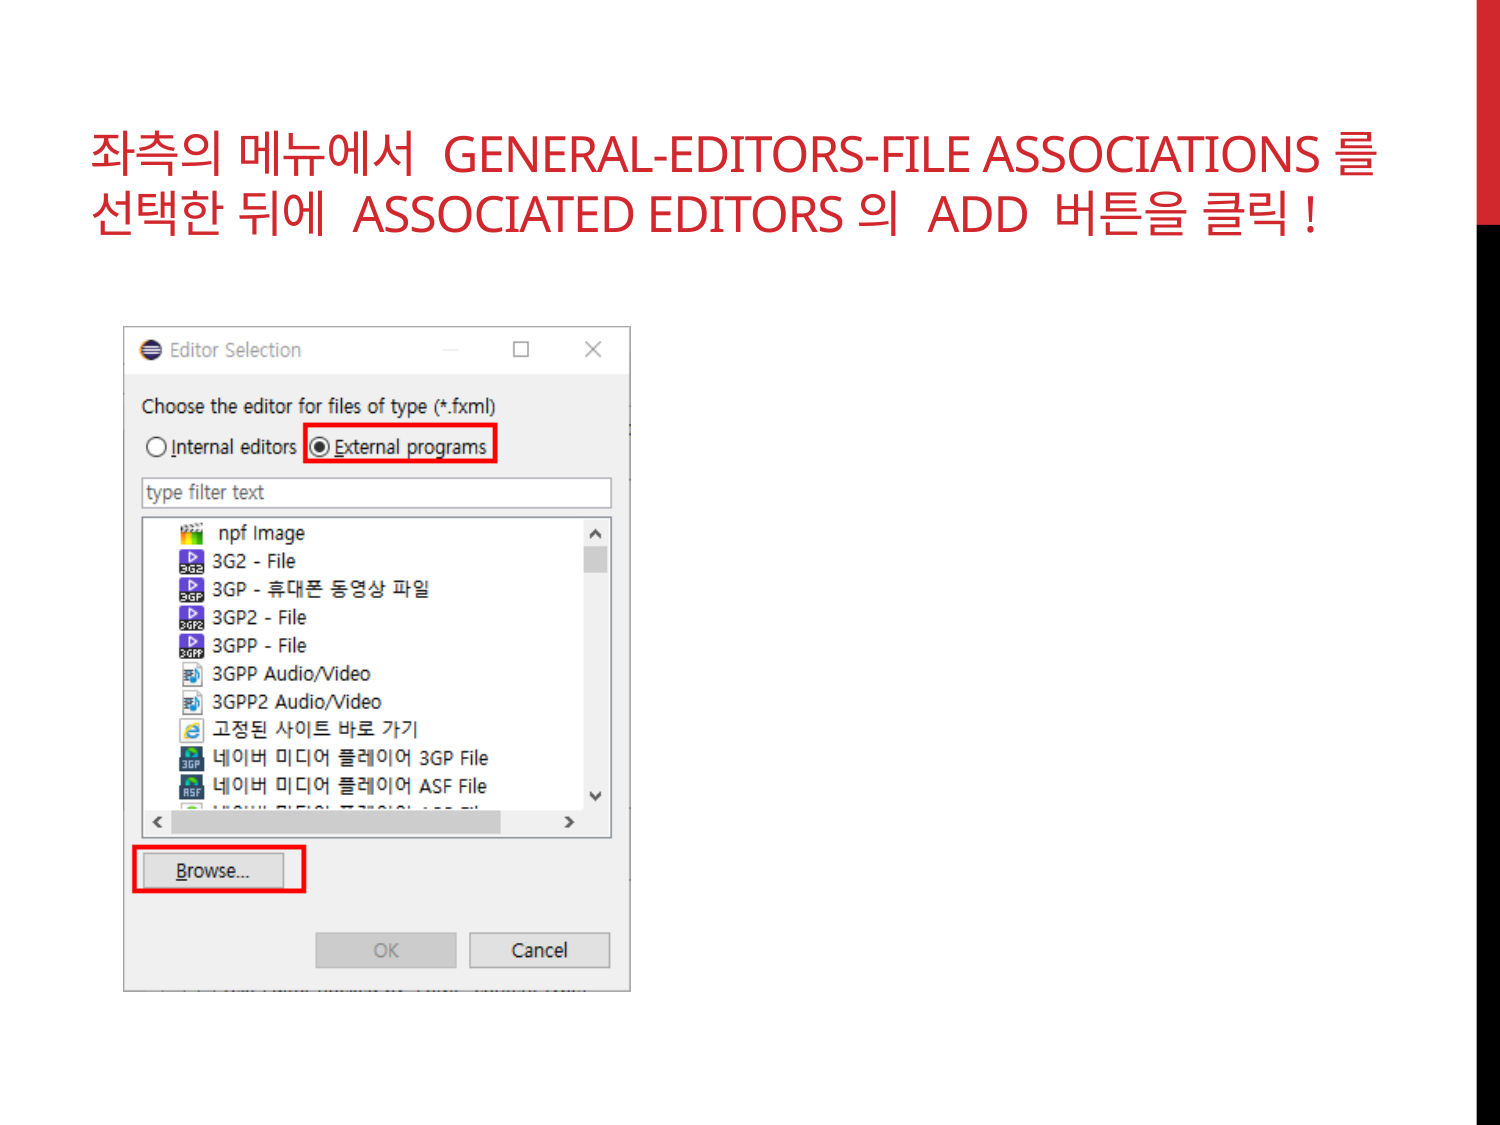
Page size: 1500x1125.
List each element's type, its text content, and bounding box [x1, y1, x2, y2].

picture [123, 325, 631, 993]
title 좌측의 메뉴에서 General-Editors-File Associations를 선택한 뒤에 Associated editors의 Add 버튼을 클릭! [75, 25, 1400, 250]
